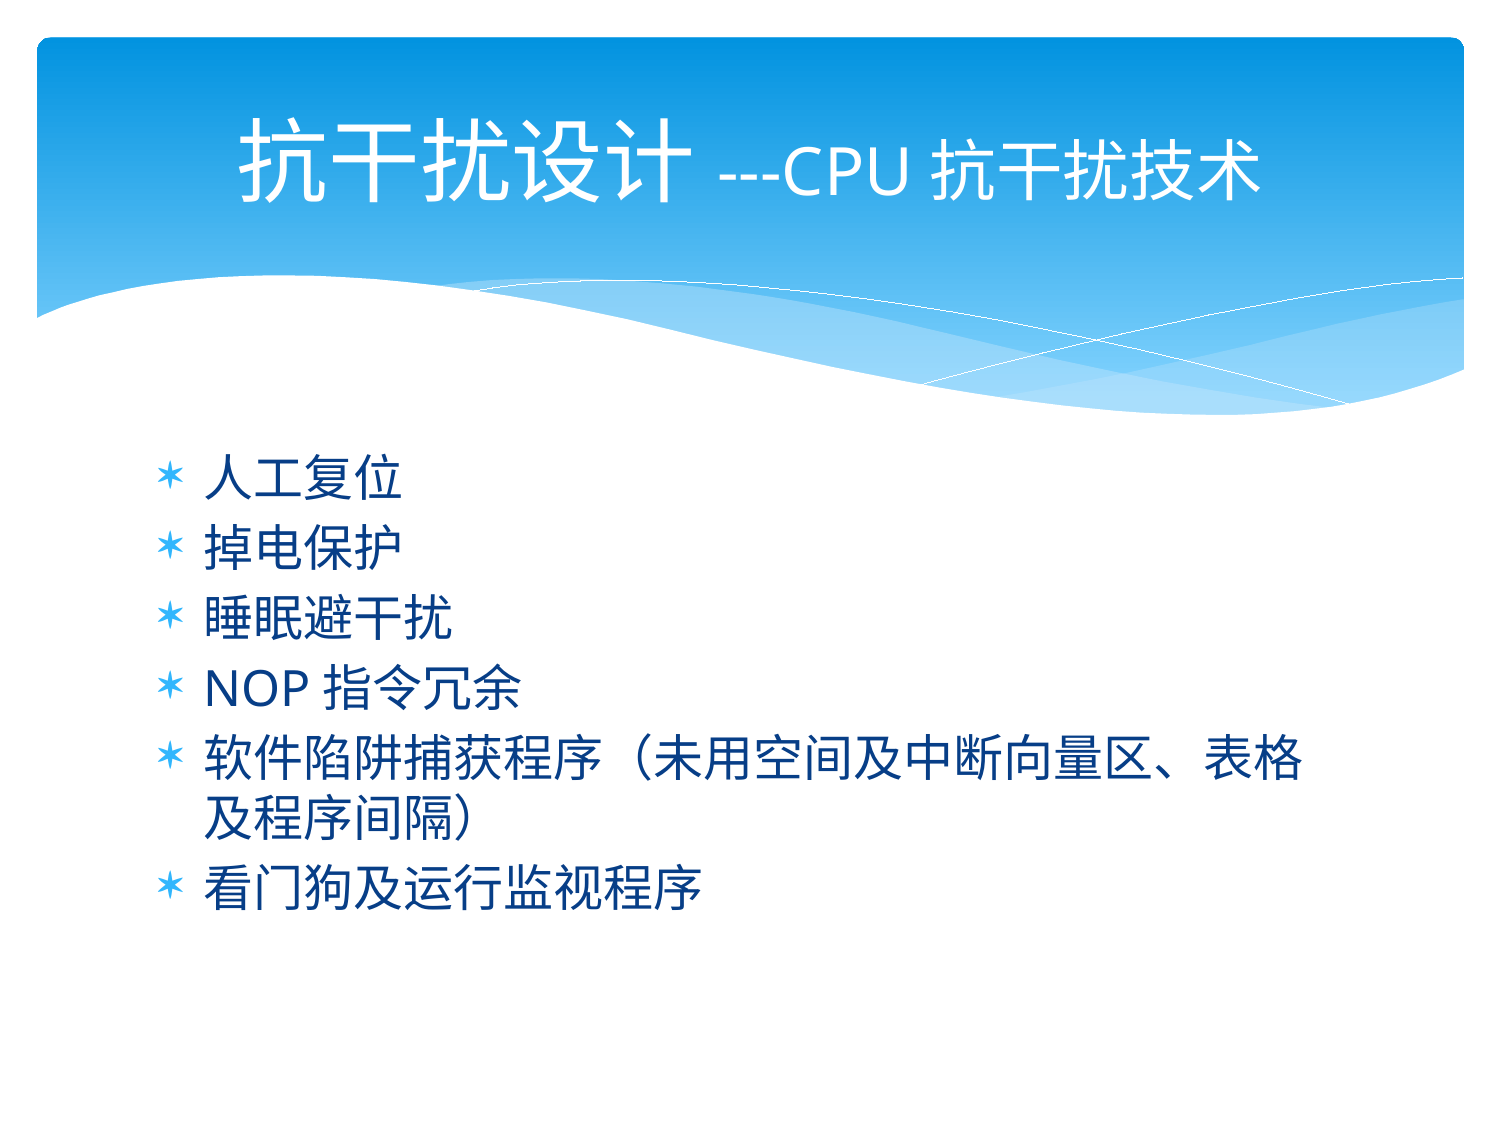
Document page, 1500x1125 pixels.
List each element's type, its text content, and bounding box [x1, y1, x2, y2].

title 抗干扰设计---CPU抗干扰技术 [75, 55, 1425, 261]
list 人工复位 掉电保护 睡眠避干扰 NOP指令冗余 软件陷阱捕获程序（未用空间及中断向量区、表格及程序间隔） 看门狗及运行监视程序 [143, 438, 1359, 1005]
